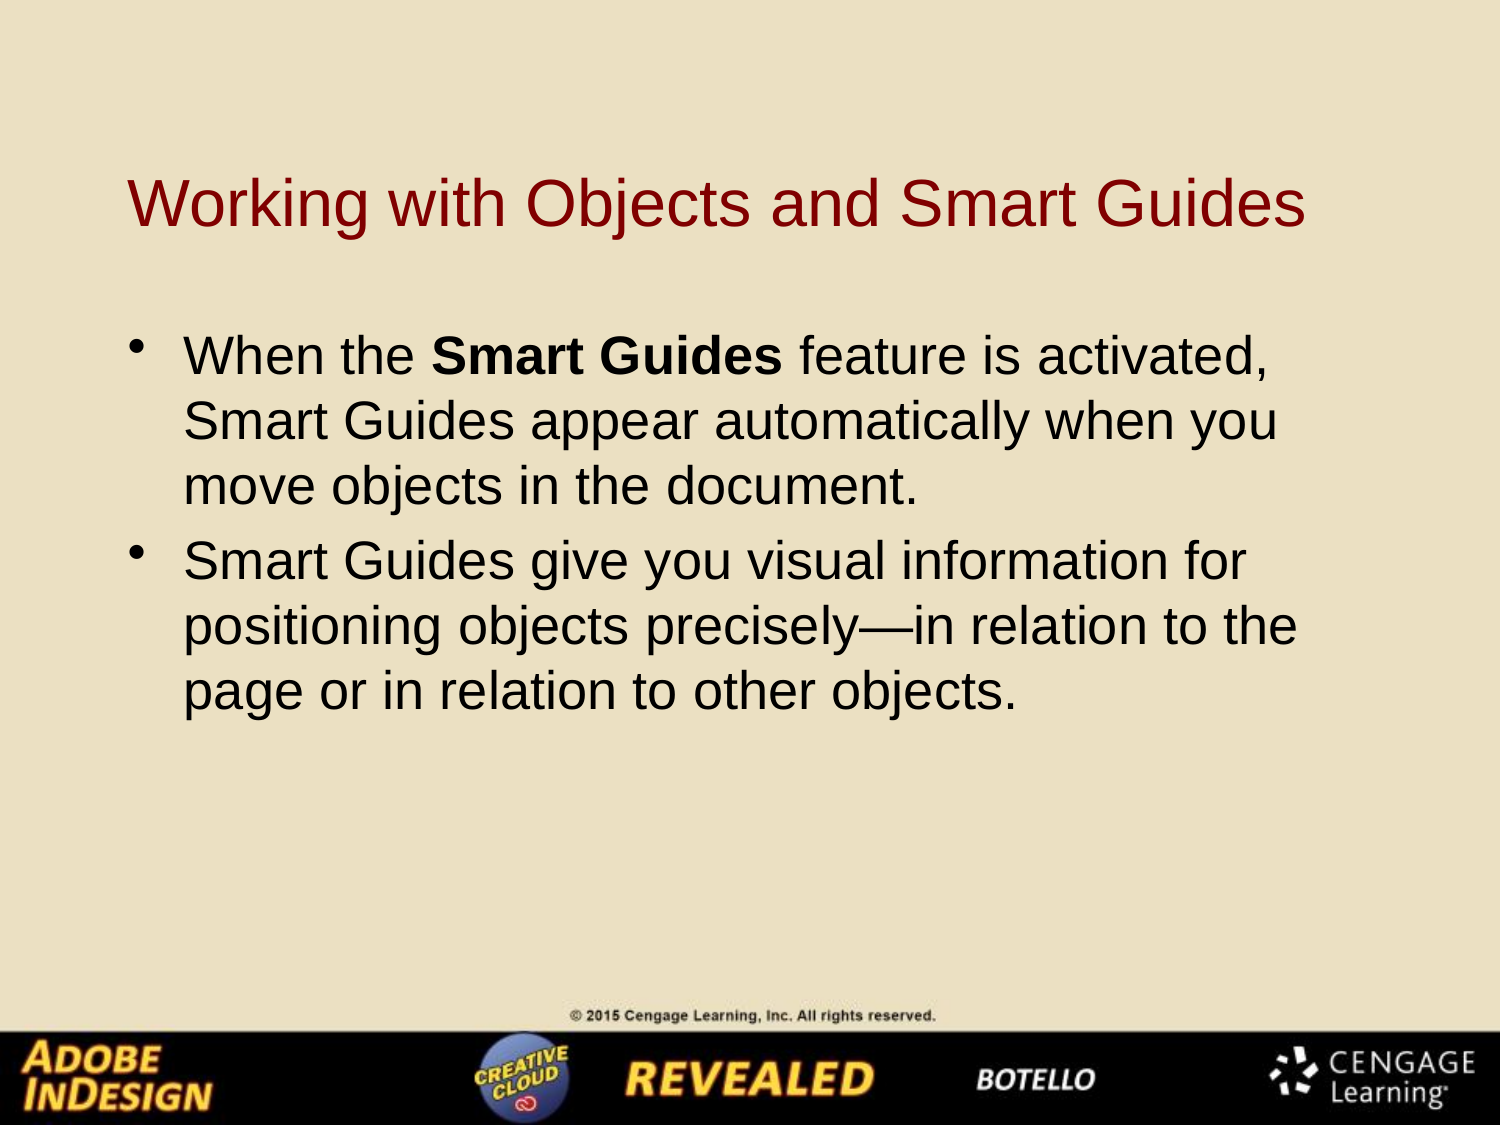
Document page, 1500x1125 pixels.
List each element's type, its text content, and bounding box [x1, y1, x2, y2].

title Working with Objects and Smart Guides [112, 99, 1388, 300]
list When the Smart Guides feature is activated, Smart Guides appear automatically when you move objects in the document. Smart Guides give you visual information for positioning objects precisely—in relation to the page or in relation to other objects. [112, 312, 1388, 1000]
picture [0, 0, 1500, 1125]
